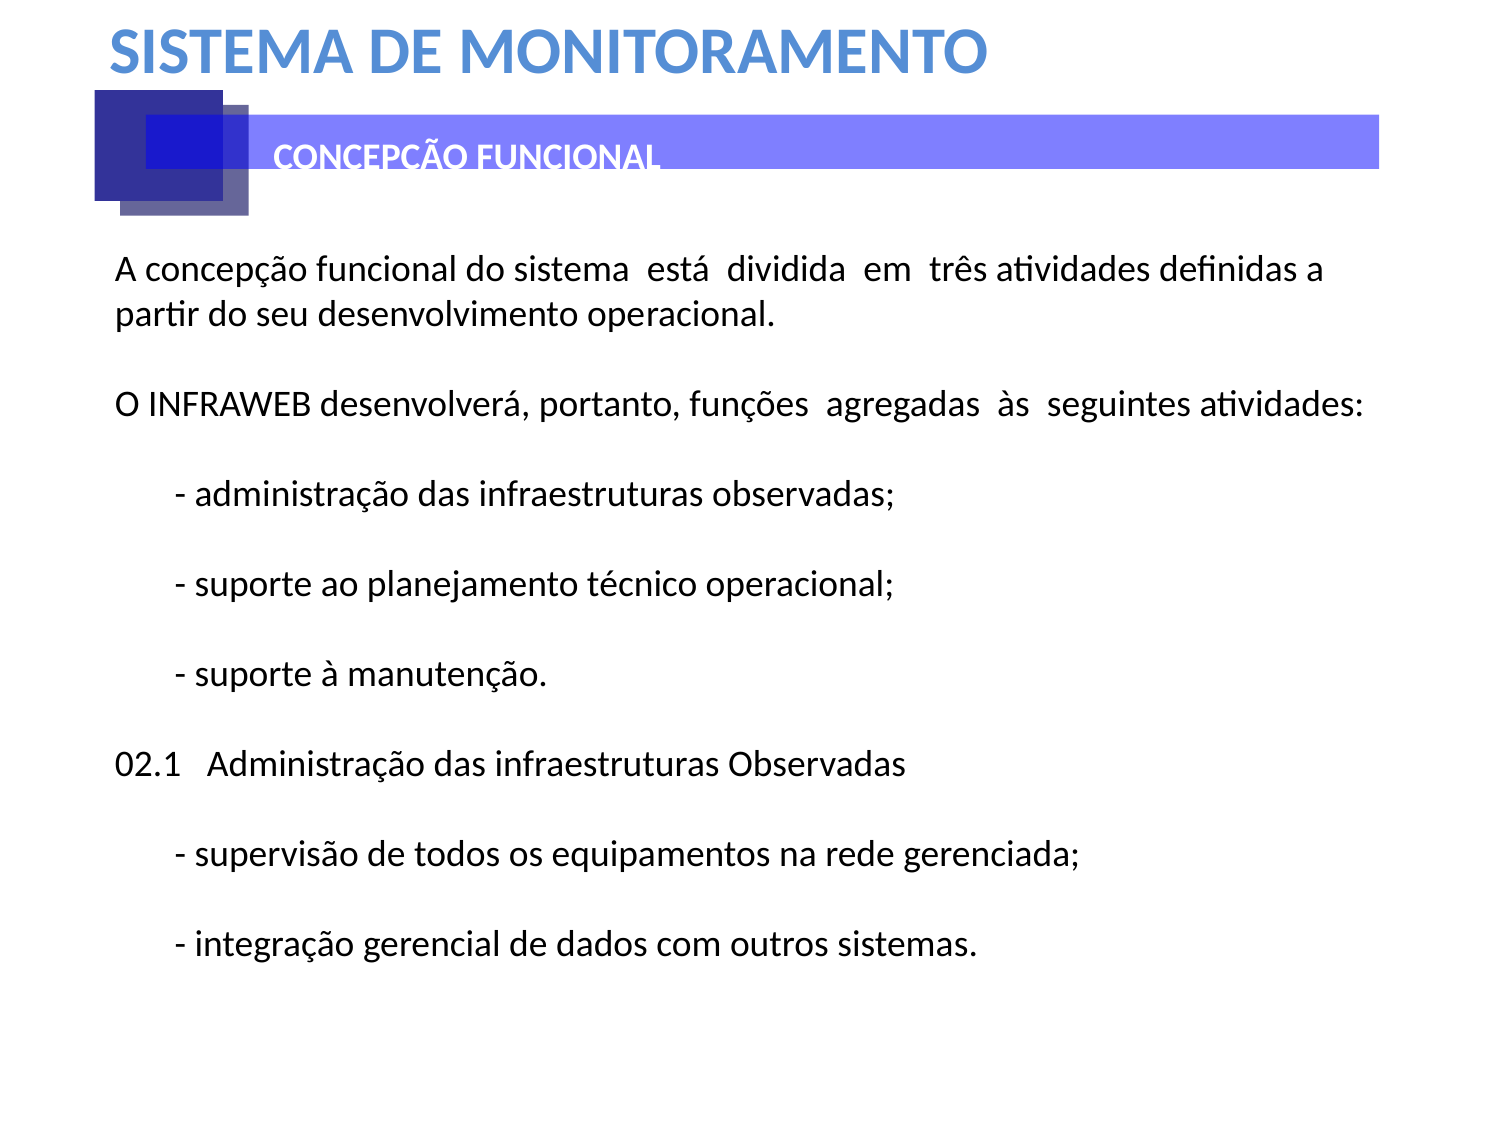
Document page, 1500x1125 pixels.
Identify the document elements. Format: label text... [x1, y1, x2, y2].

text_box SISTEMA DE MONITORAMENTO [94, 0, 1404, 120]
text_box A concepção funcional do sistema está dividida em três atividades definidas a partir do seu desenvolvimento ope­racional. O INFRAWEB desenvolverá, portanto, funções agregadas às seguintes atividades: - administração das infraestruturas observadas; - suporte ao planejamento técnico operacional; - suporte à manutenção. 02.1 Administração das infraestruturas Observadas - supervisão de todos os equipamentos na rede gerenciada; - integração gerencial de dados com outros sistemas. [100, 236, 1404, 1062]
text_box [94, 89, 1380, 216]
